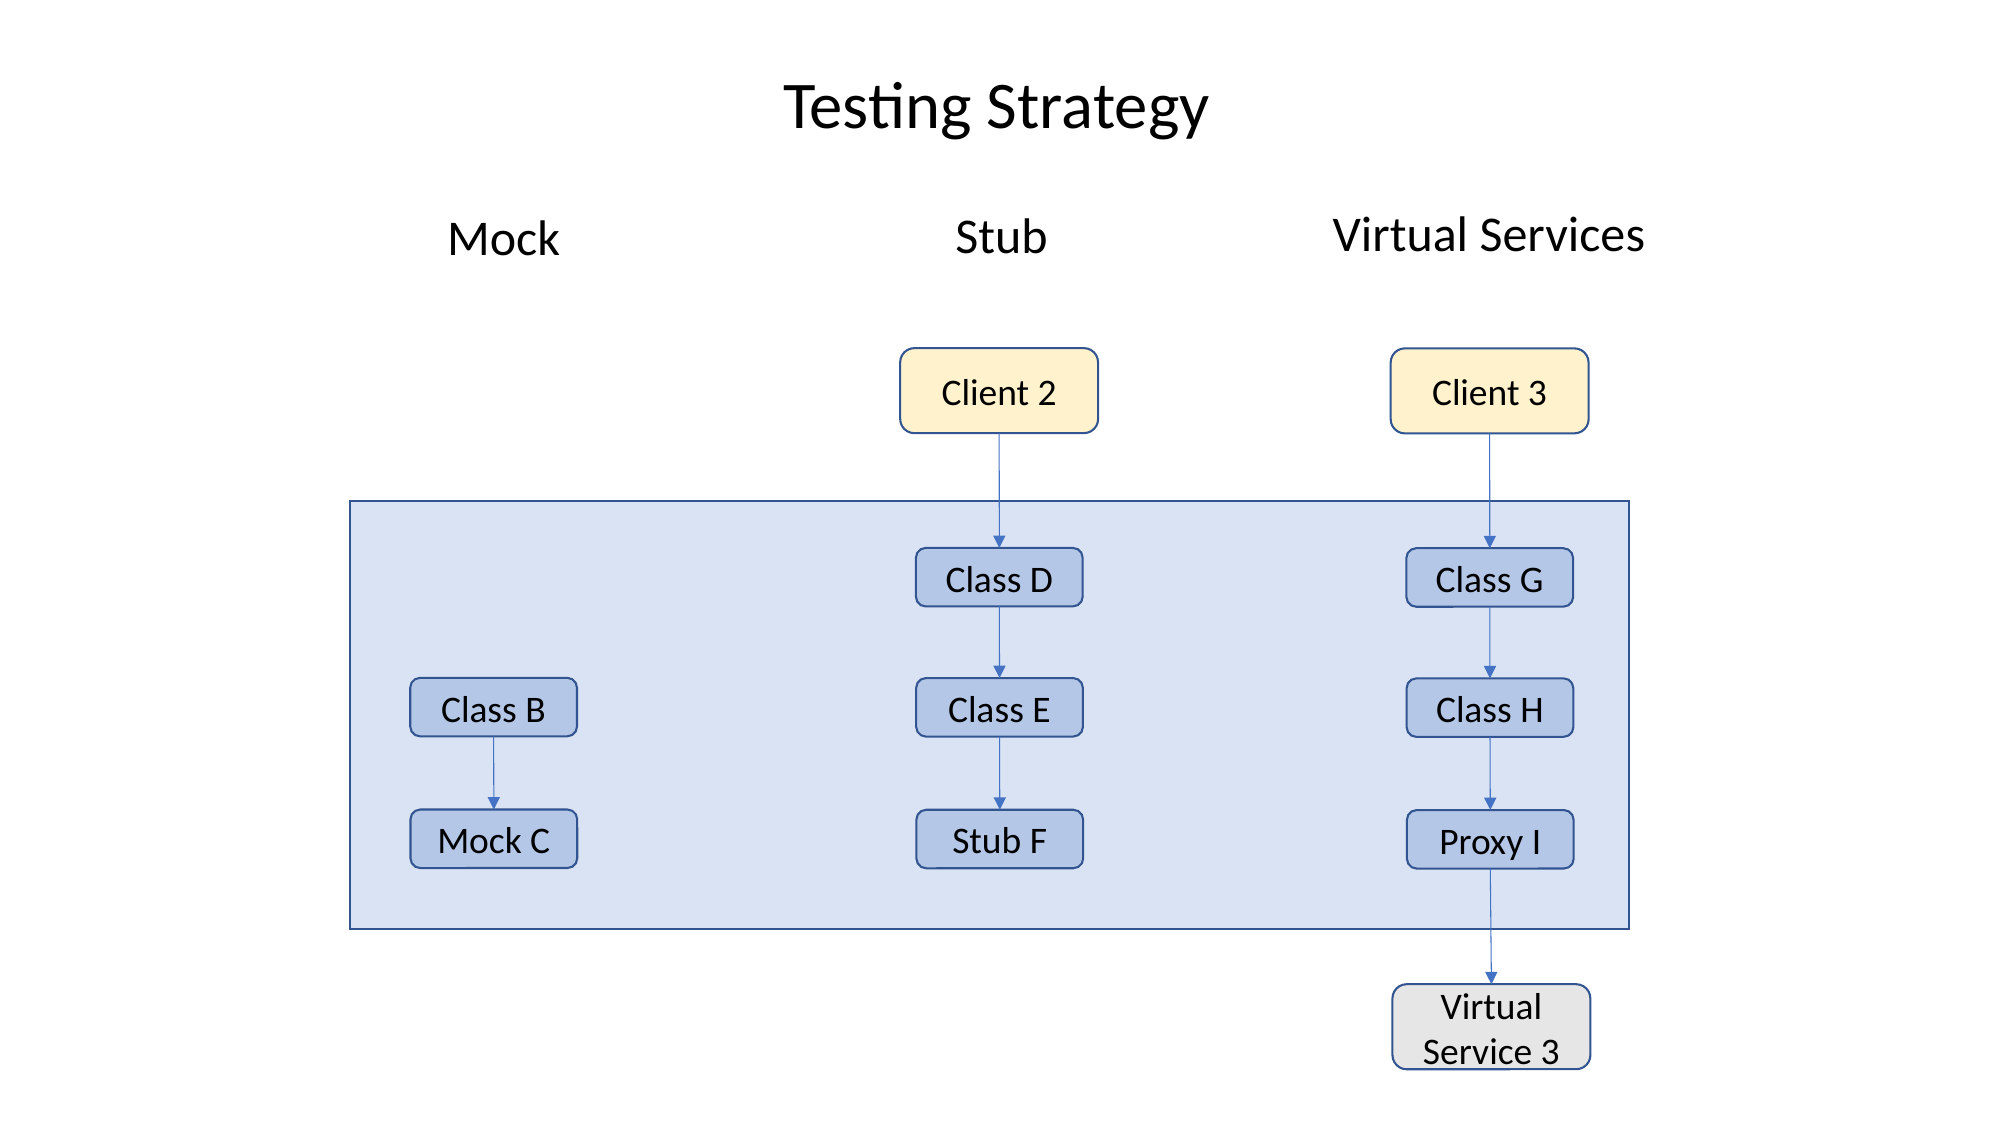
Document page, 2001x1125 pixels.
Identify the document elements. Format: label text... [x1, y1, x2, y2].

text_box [900, 348, 1099, 869]
text_box Testing Strategy [750, 54, 1244, 149]
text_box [1390, 348, 1591, 1070]
text_box Virtual Services [1314, 193, 1664, 269]
text_box Stub [937, 196, 1066, 272]
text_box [410, 677, 578, 869]
text_box [349, 500, 1390, 930]
text_box [1591, 500, 1630, 930]
text_box Mock [430, 198, 577, 274]
